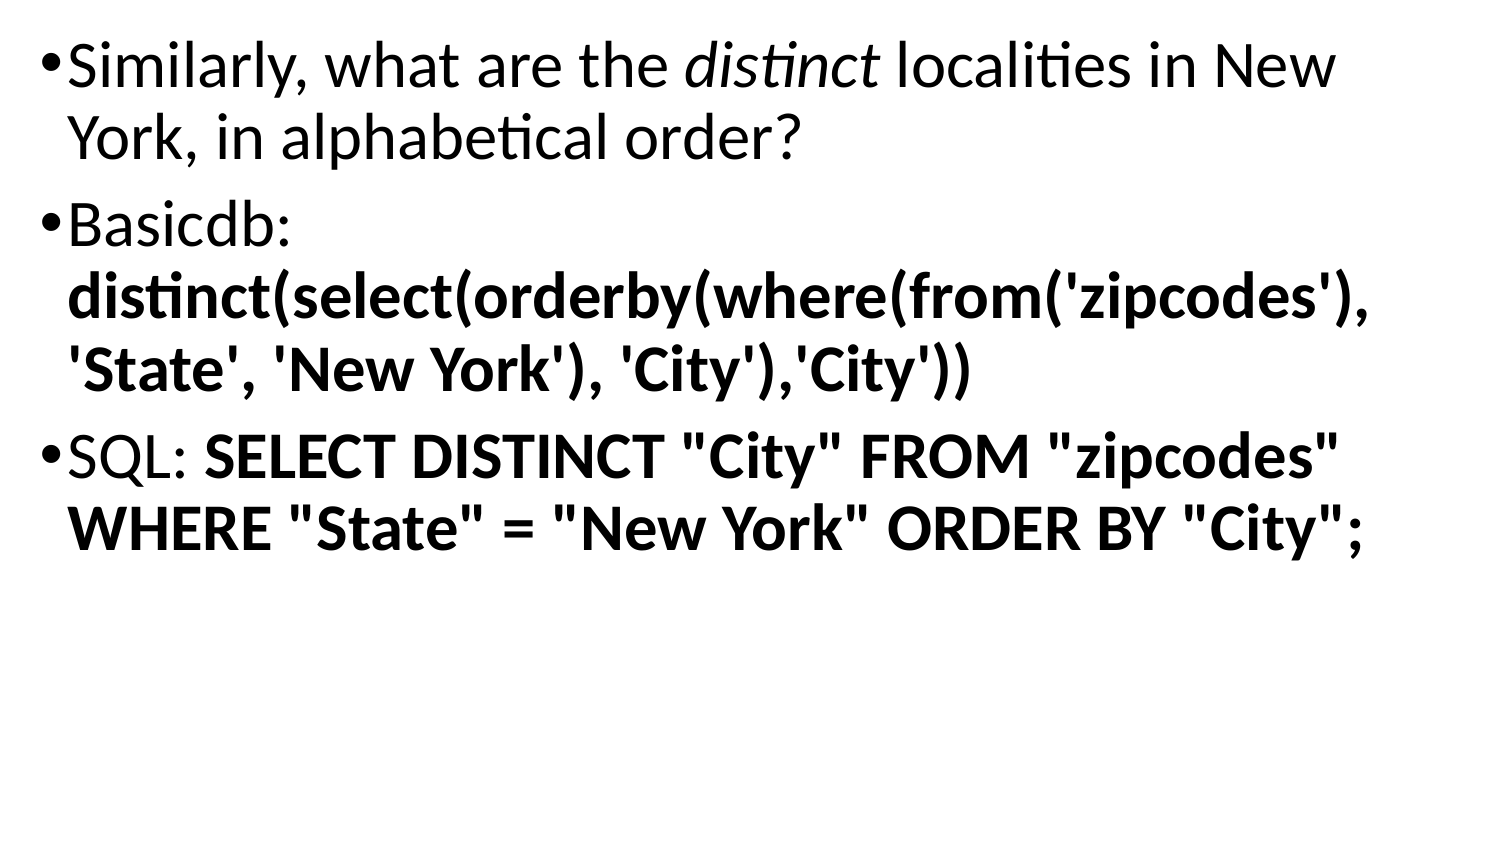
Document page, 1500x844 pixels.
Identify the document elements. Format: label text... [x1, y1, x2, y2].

list Similarly, what are the distinct localities in New York, in alphabetical order? Basicdb: distinct(select(orderby(where(from('zipcodes'), 'State', 'New York'), 'City'),'City')) SQL: SELECT DISTINCT "City" FROM "zipcodes" WHERE "State" = "New York" ORDER BY "City"; [24, 22, 1475, 819]
